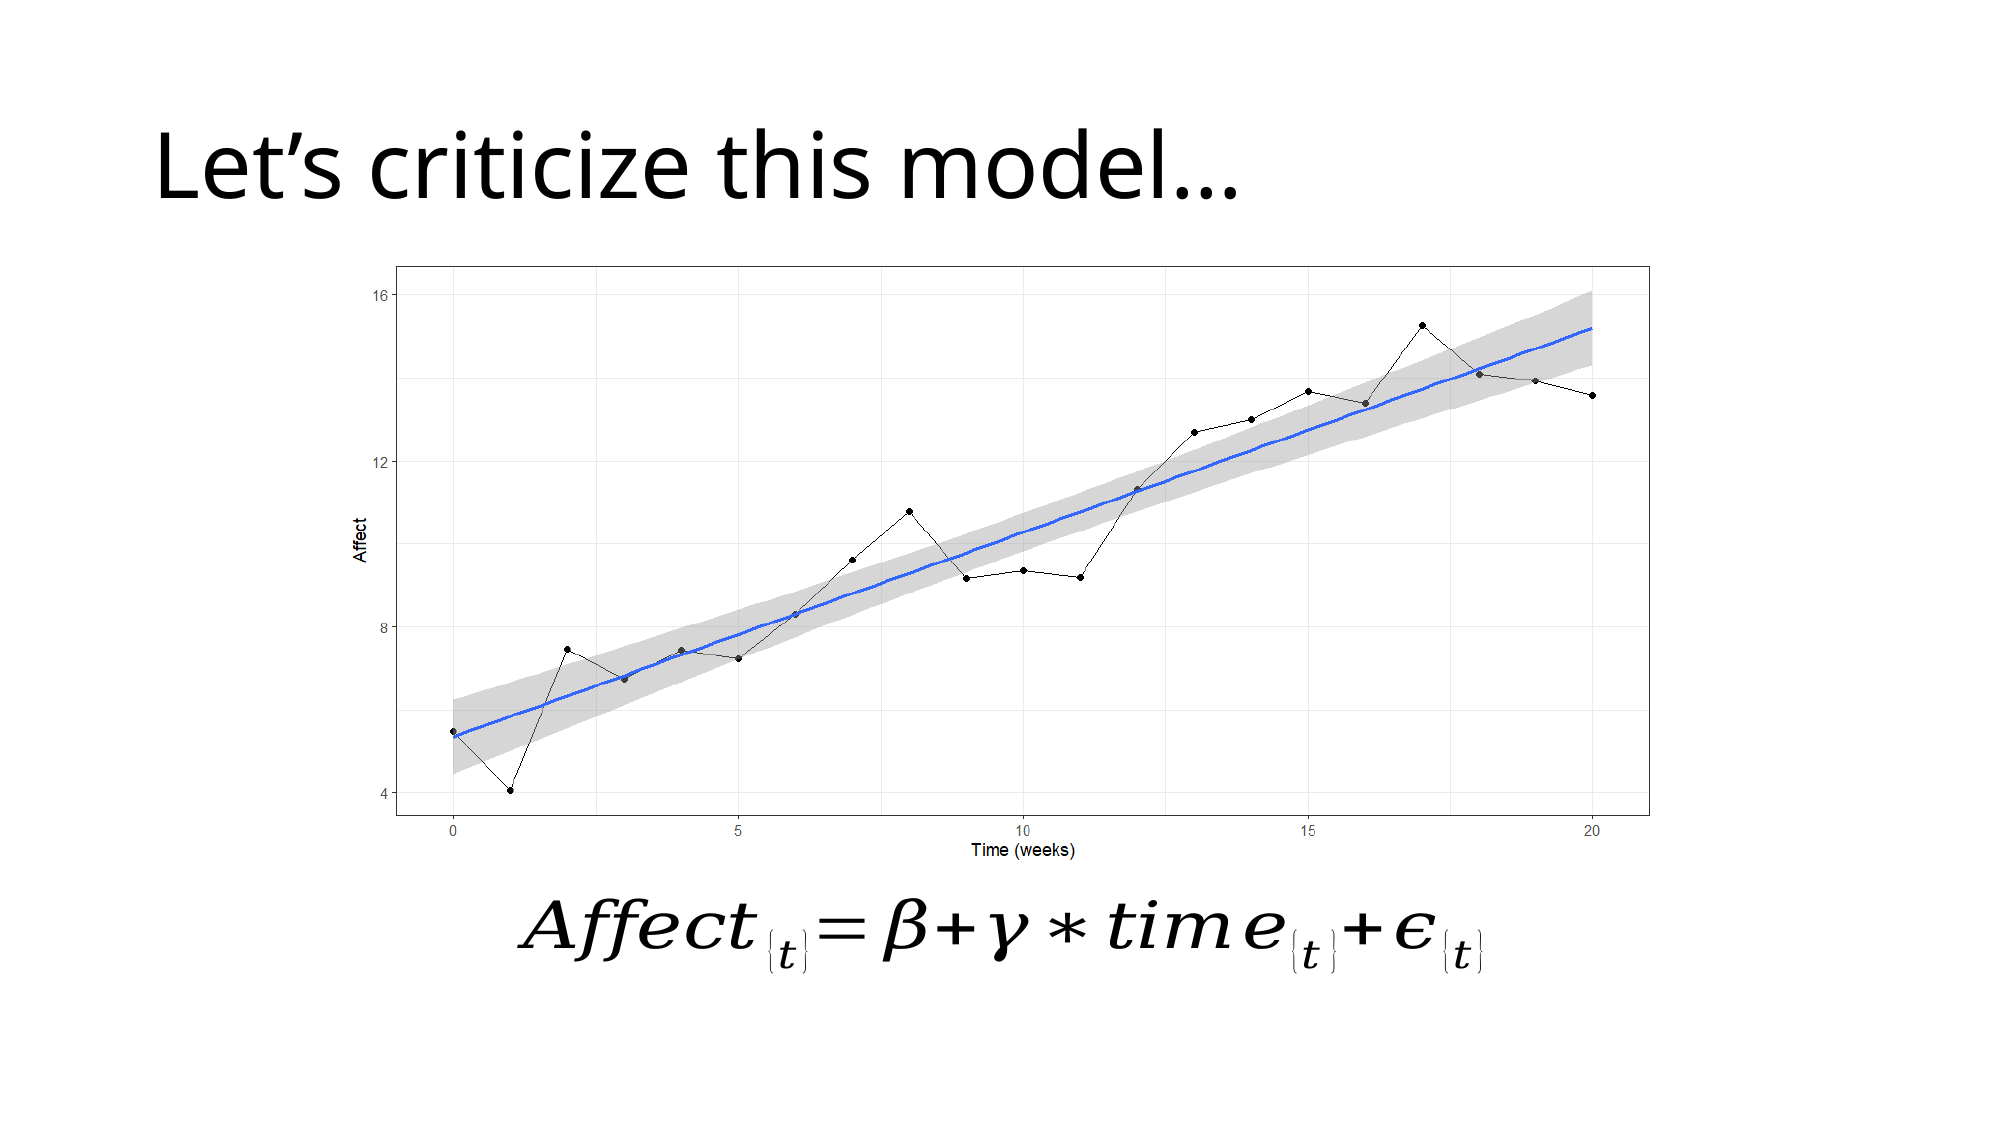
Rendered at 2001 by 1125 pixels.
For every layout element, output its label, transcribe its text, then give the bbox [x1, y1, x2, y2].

title Let’s criticize this model… [137, 59, 1863, 278]
picture [341, 257, 1659, 868]
